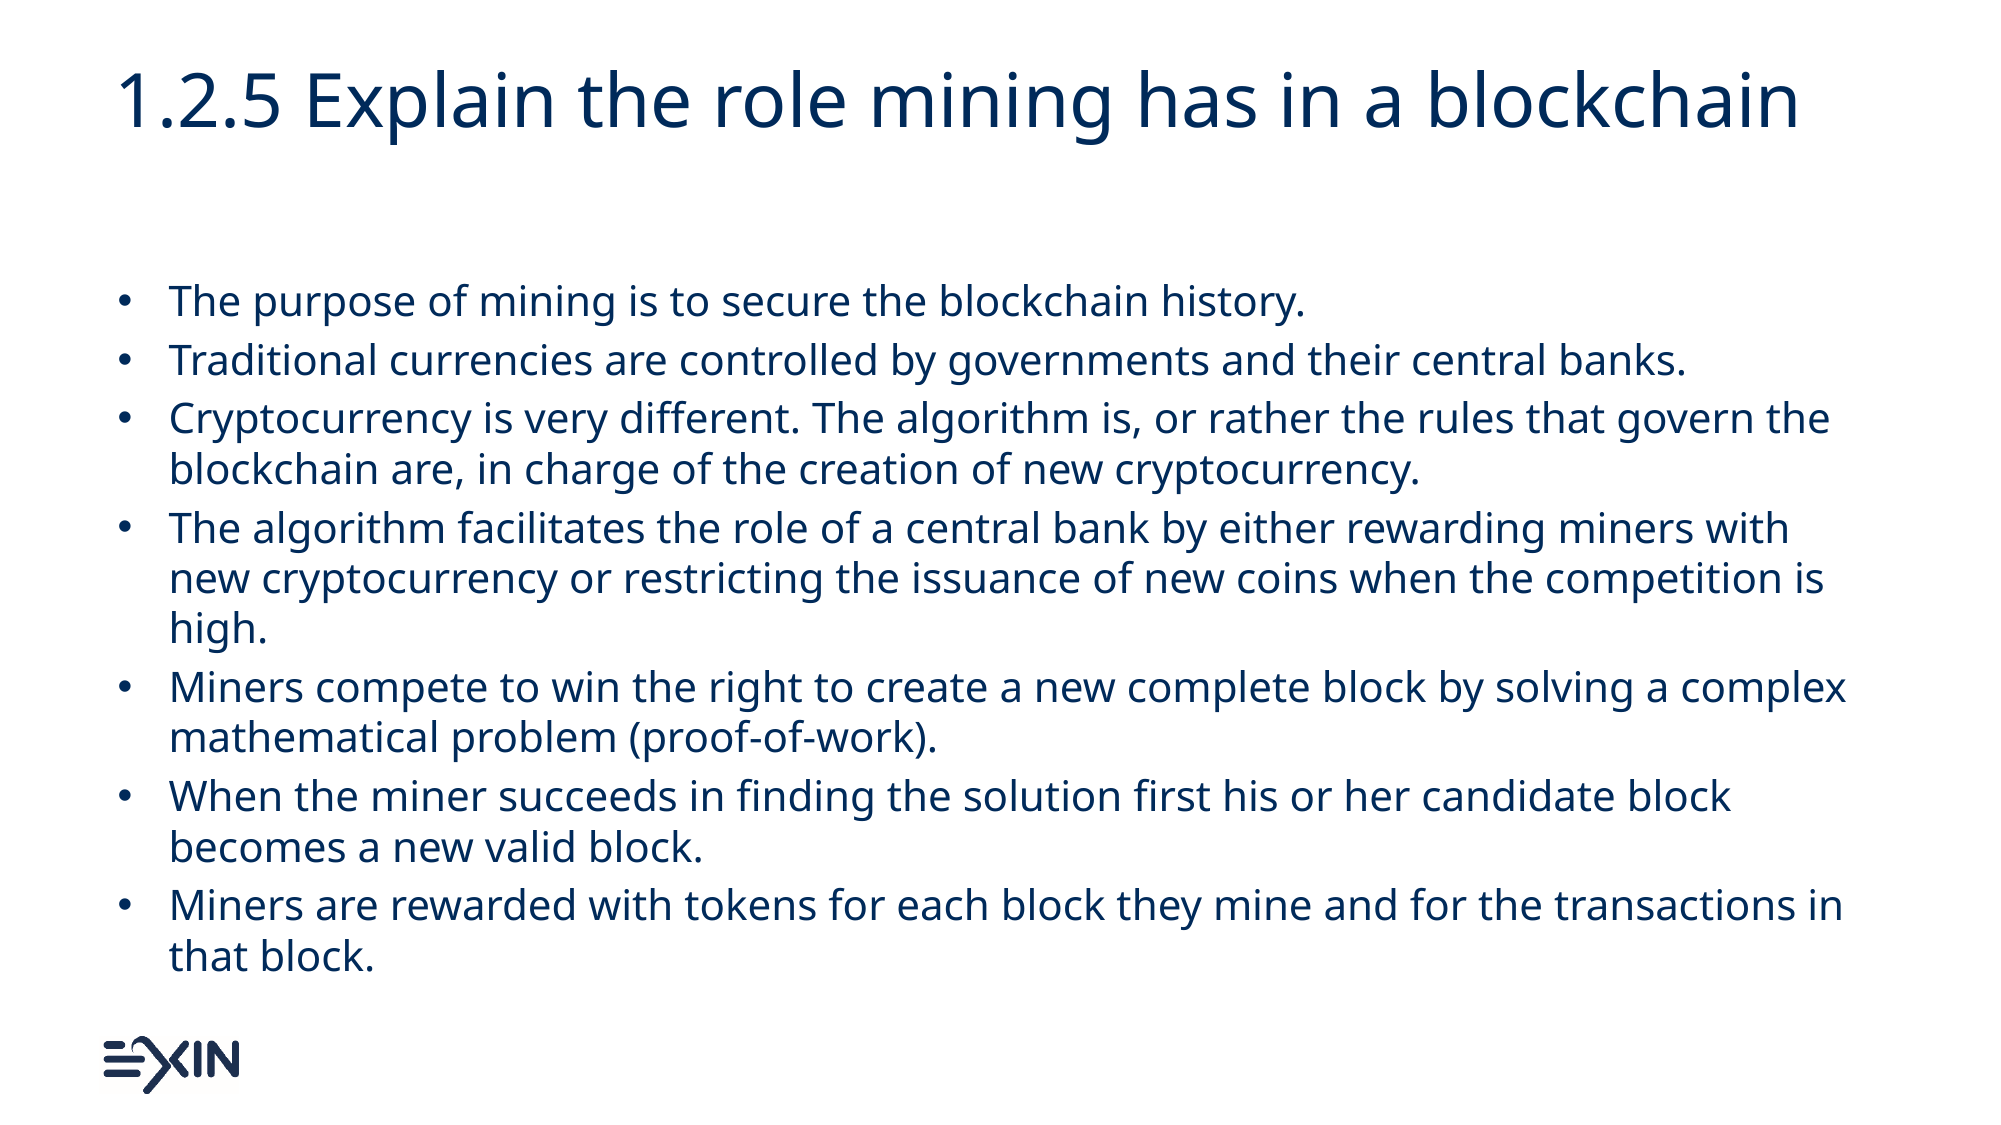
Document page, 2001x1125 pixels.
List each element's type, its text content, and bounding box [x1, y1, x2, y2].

title 1.2.5 Explain the role mining has in a blockchain [99, 45, 1900, 233]
list The purpose of mining is to secure the blockchain history. Traditional currencies are controlled by governments and their central banks. Cryptocurrency is very different. The algorithm is, or rather the rules that govern the blockchain are, in charge of the creation of new cryptocurrency. The algorithm facilitates the role of a central bank by either rewarding miners with new cryptocurrency or restricting the issuance of new coins when the competition is high. Miners compete to win the right to create a new complete block by solving a complex mathematical problem (proof-of-work). When the miner succeeds in finding the solution first his or her candidate block becomes a new valid block. Miners are rewarded with tokens for each block they mine and for the transactions in that block. [102, 267, 1898, 988]
picture [99, 1036, 239, 1094]
